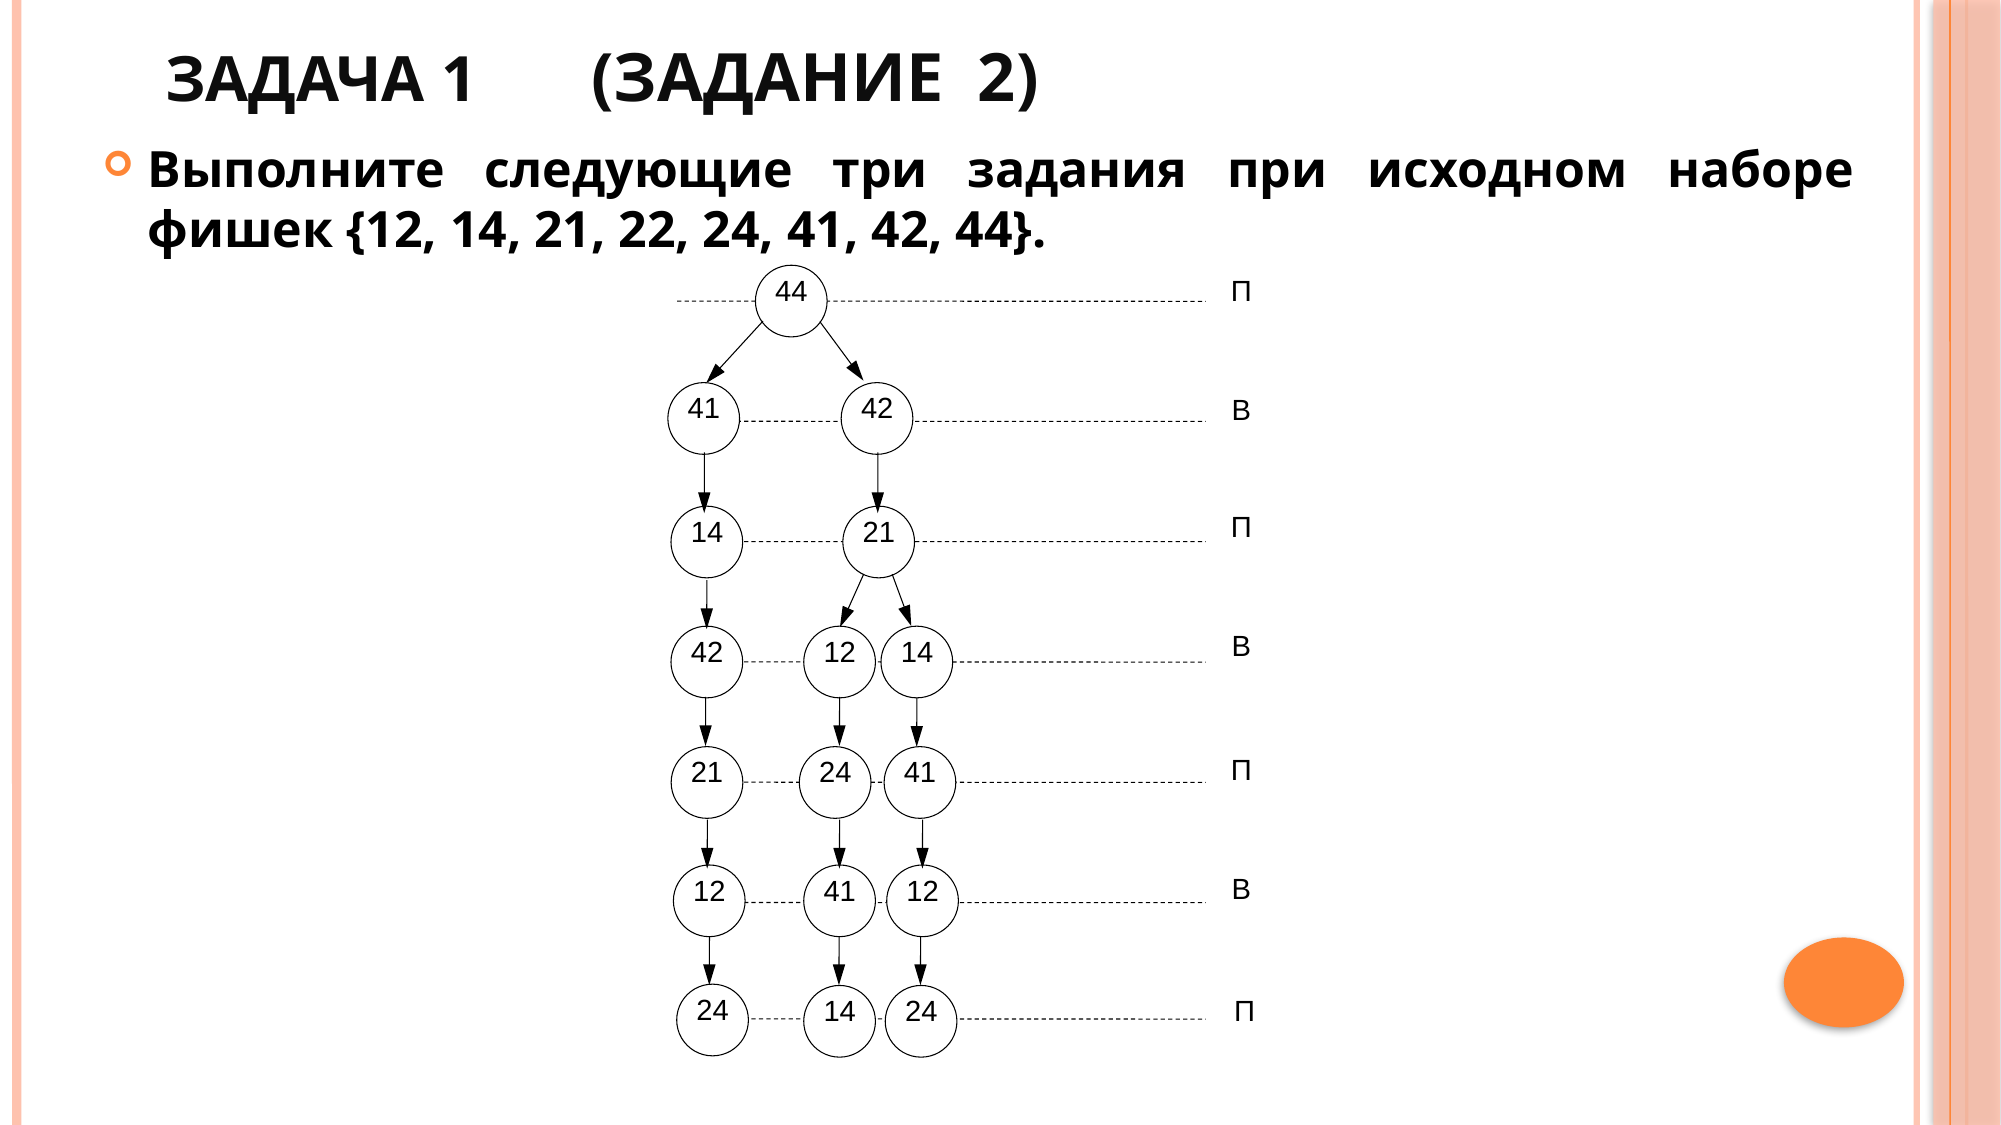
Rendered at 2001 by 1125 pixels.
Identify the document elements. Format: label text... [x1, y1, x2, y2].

title Задача 1 (задание 2) [150, 0, 1821, 123]
text_box [642, 139, 2000, 191]
list Выполните следующие три задания при исходном наборе фишек {12, 14, 21, 22, 24, 41, 42, 44}. [87, 130, 1870, 1025]
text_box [666, 263, 1280, 1059]
